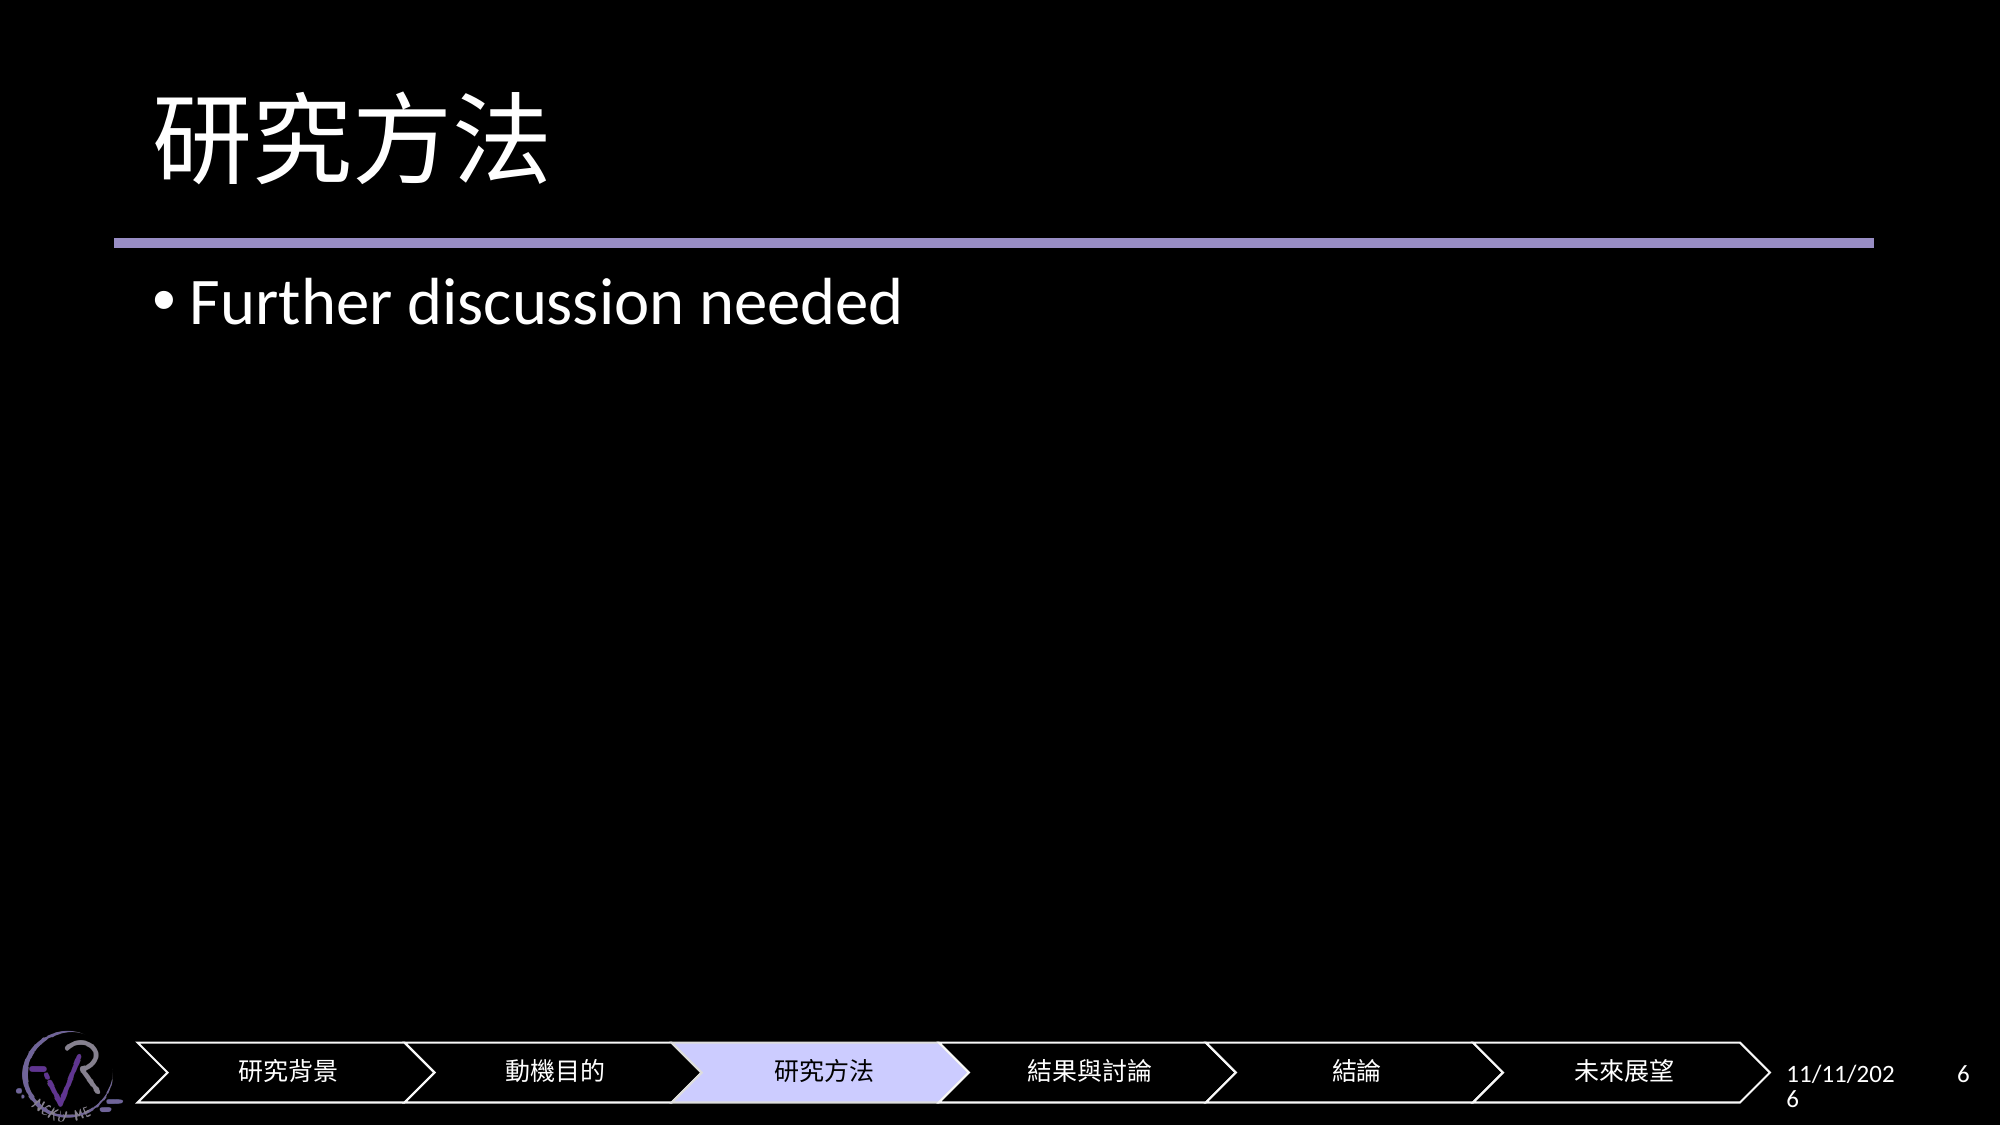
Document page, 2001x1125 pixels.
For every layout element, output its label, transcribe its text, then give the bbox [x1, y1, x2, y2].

list Further discussion needed [137, 259, 1863, 1031]
picture [15, 1030, 137, 1122]
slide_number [1771, 1042, 1912, 1103]
title 研究方法 [137, 59, 1863, 229]
slide_number 6 [1912, 1042, 1985, 1103]
